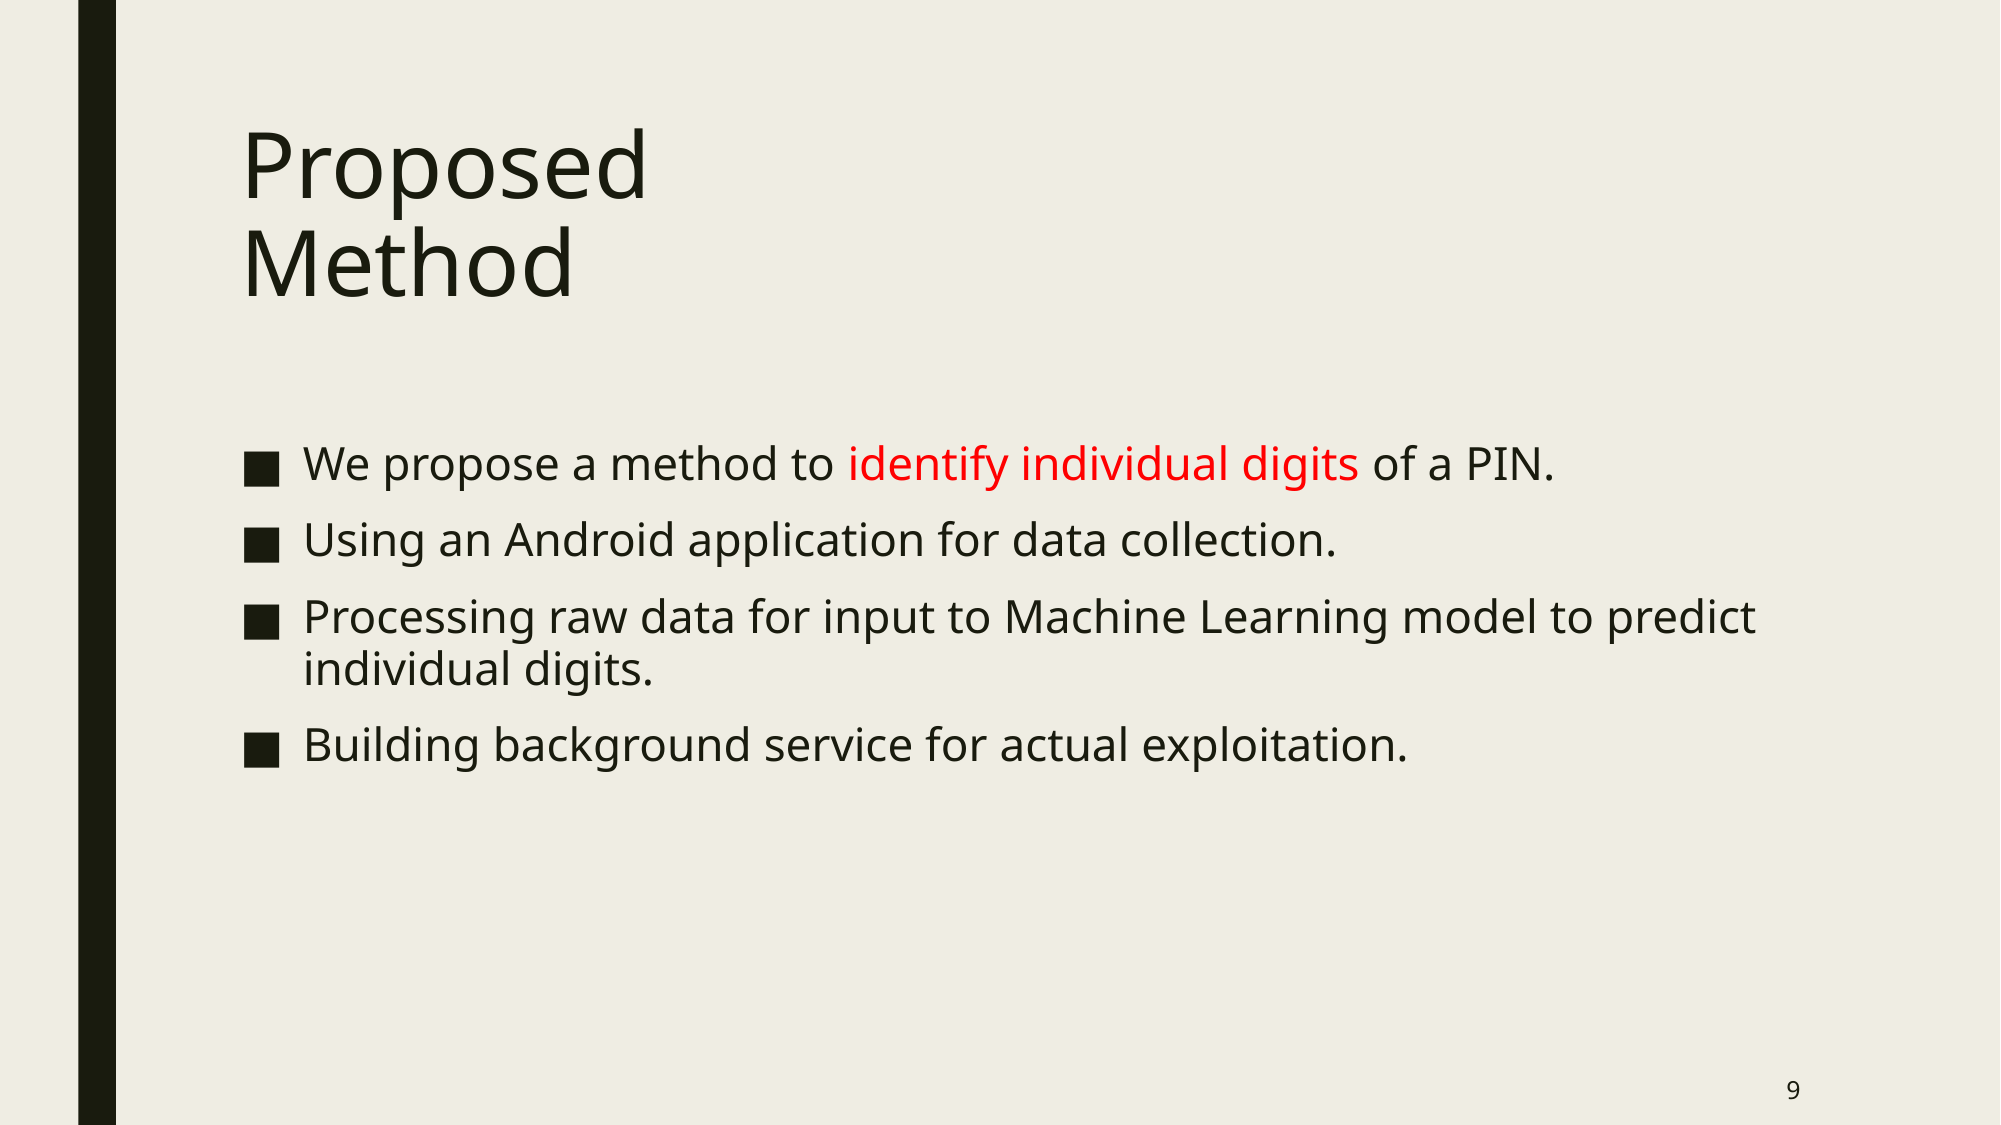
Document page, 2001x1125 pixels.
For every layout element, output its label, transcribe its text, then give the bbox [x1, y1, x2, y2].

slide_number 9 [1553, 1058, 1816, 1125]
title Proposed Method [225, 112, 1020, 261]
list We propose a method to identify individual digits of a PIN. Using an Android application for data collection. Processing raw data for input to Machine Learning model to predict individual digits. Building background service for actual exploitation. [225, 431, 1842, 855]
